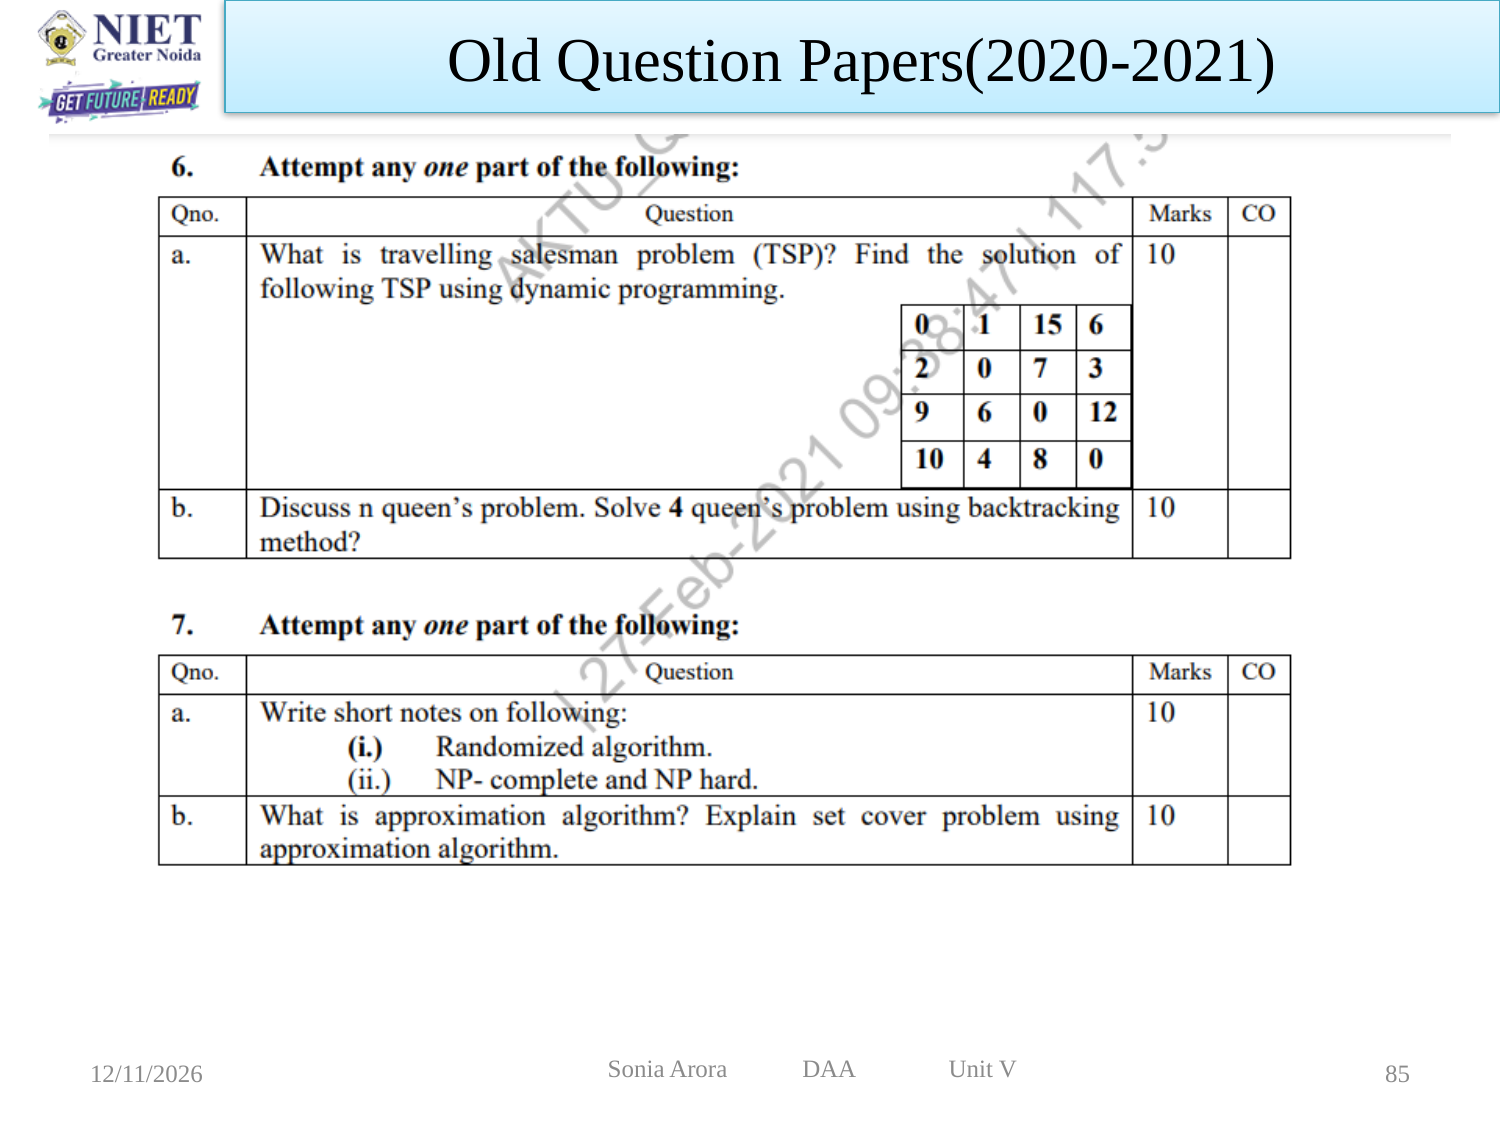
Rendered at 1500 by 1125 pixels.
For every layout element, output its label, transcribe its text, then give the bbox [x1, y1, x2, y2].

slide_number 85 [1074, 1042, 1425, 1103]
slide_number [75, 1042, 425, 1103]
text_box Old Question Papers(2020-2021) [238, 0, 1500, 113]
picture [0, 0, 1452, 991]
footer Sonia Arora DAA Unit V [412, 1037, 1213, 1098]
